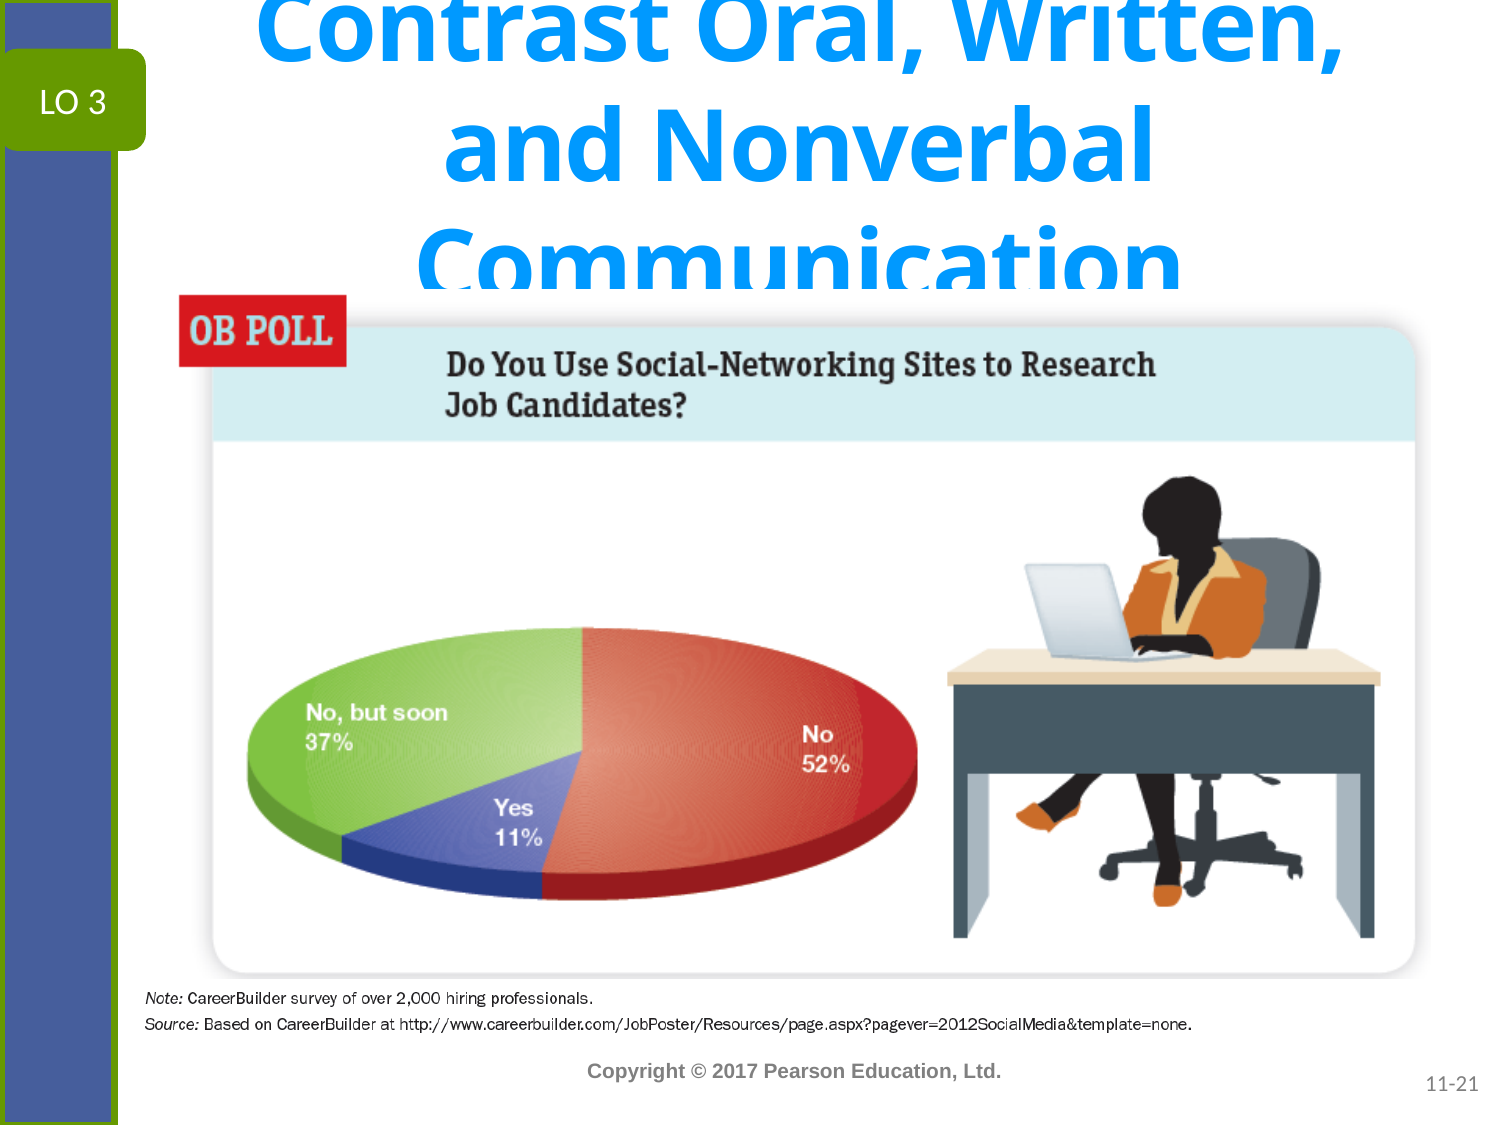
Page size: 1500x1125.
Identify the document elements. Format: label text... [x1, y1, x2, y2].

text_box LO 3 [0, 46, 149, 153]
slide_number 11-21 [1405, 1048, 1499, 1117]
picture [145, 987, 1197, 1036]
title Contrast Oral, Written, and Nonverbal Communication [145, 23, 1454, 260]
picture [170, 288, 1431, 979]
